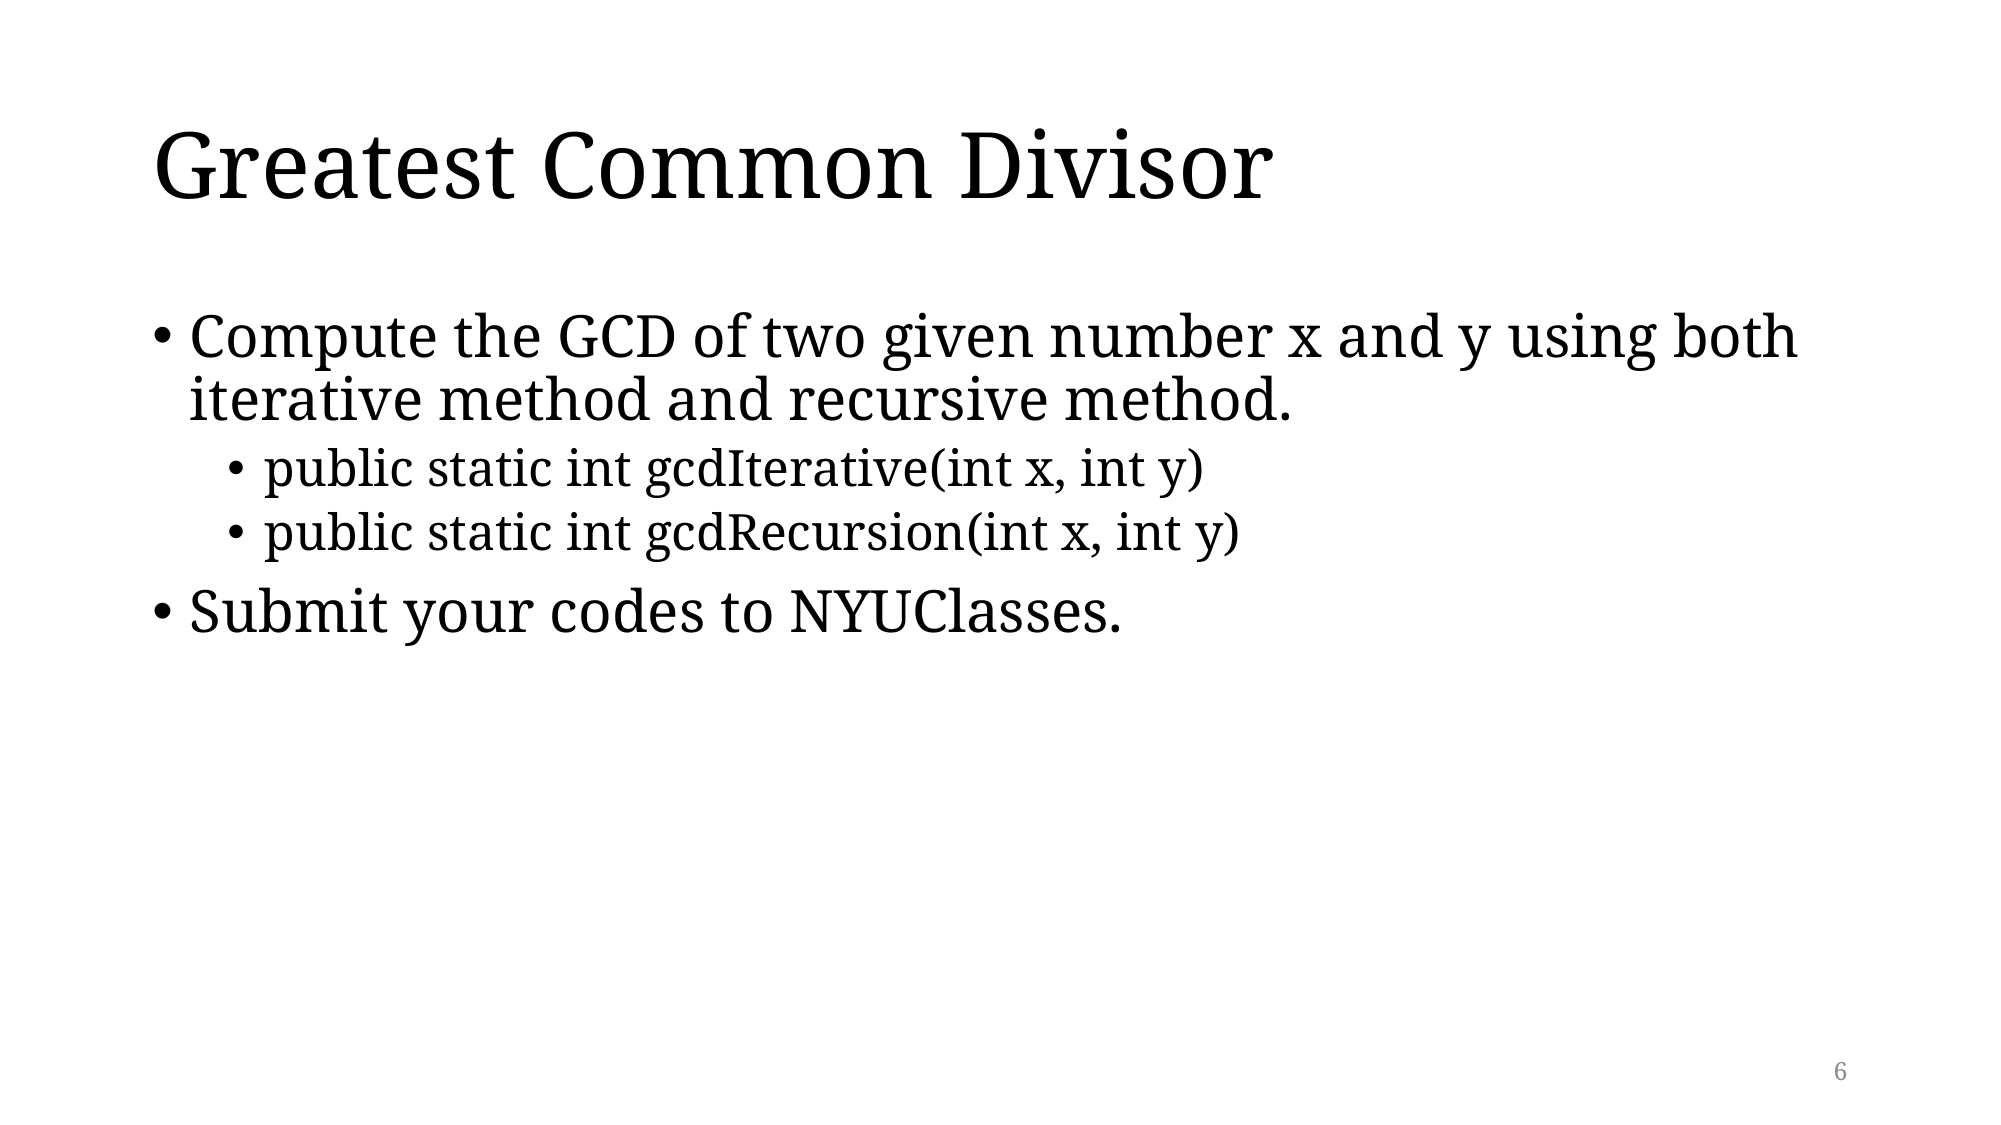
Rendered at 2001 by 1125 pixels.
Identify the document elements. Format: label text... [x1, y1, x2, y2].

slide_number 6 [1412, 1042, 1863, 1103]
list Compute the GCD of two given number x and y using both iterative method and recursive method. public static int gcdIterative(int x, int y) public static int gcdRecursion(int x, int y) Submit your codes to NYUClasses. [137, 299, 1863, 1014]
title Greatest Common Divisor [137, 59, 1863, 278]
